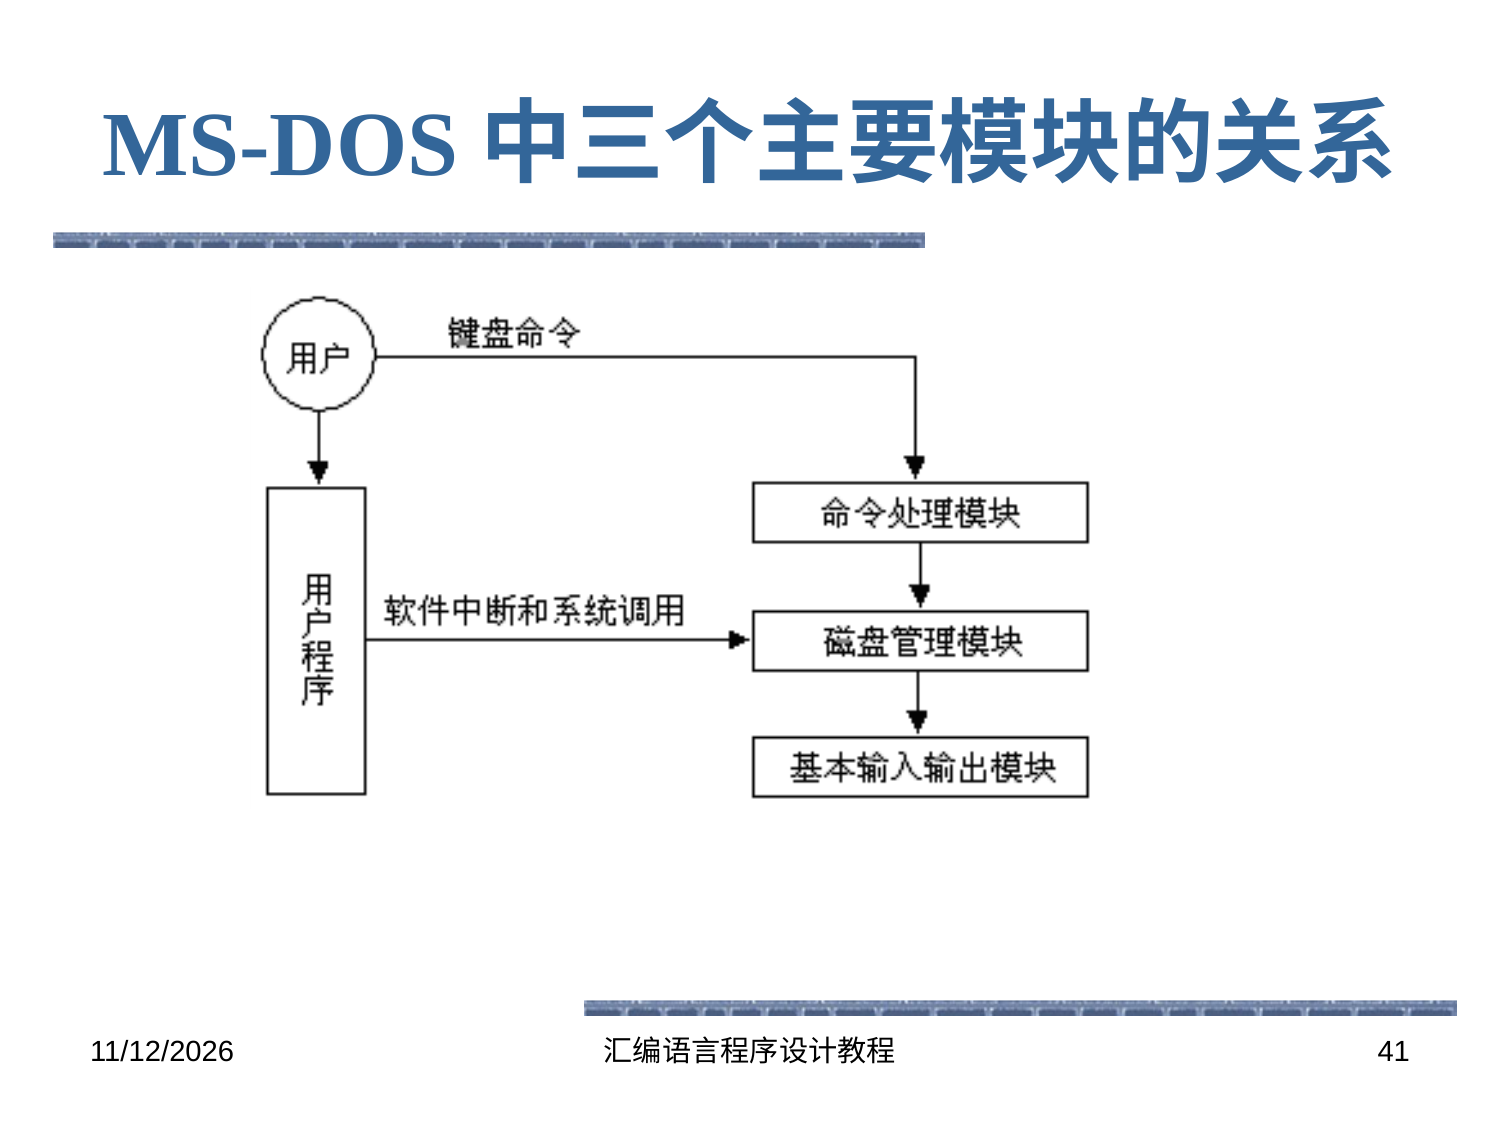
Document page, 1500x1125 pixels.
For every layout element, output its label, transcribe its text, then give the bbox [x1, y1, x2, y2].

picture [584, 999, 1457, 1016]
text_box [249, 287, 1101, 809]
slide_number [74, 1024, 426, 1103]
slide_number 41 [1074, 1024, 1426, 1103]
title MS-DOS中三个主要模块的关系 [74, 44, 1426, 233]
footer 汇编语言程序设计教程 [512, 1024, 988, 1103]
picture [53, 231, 925, 248]
